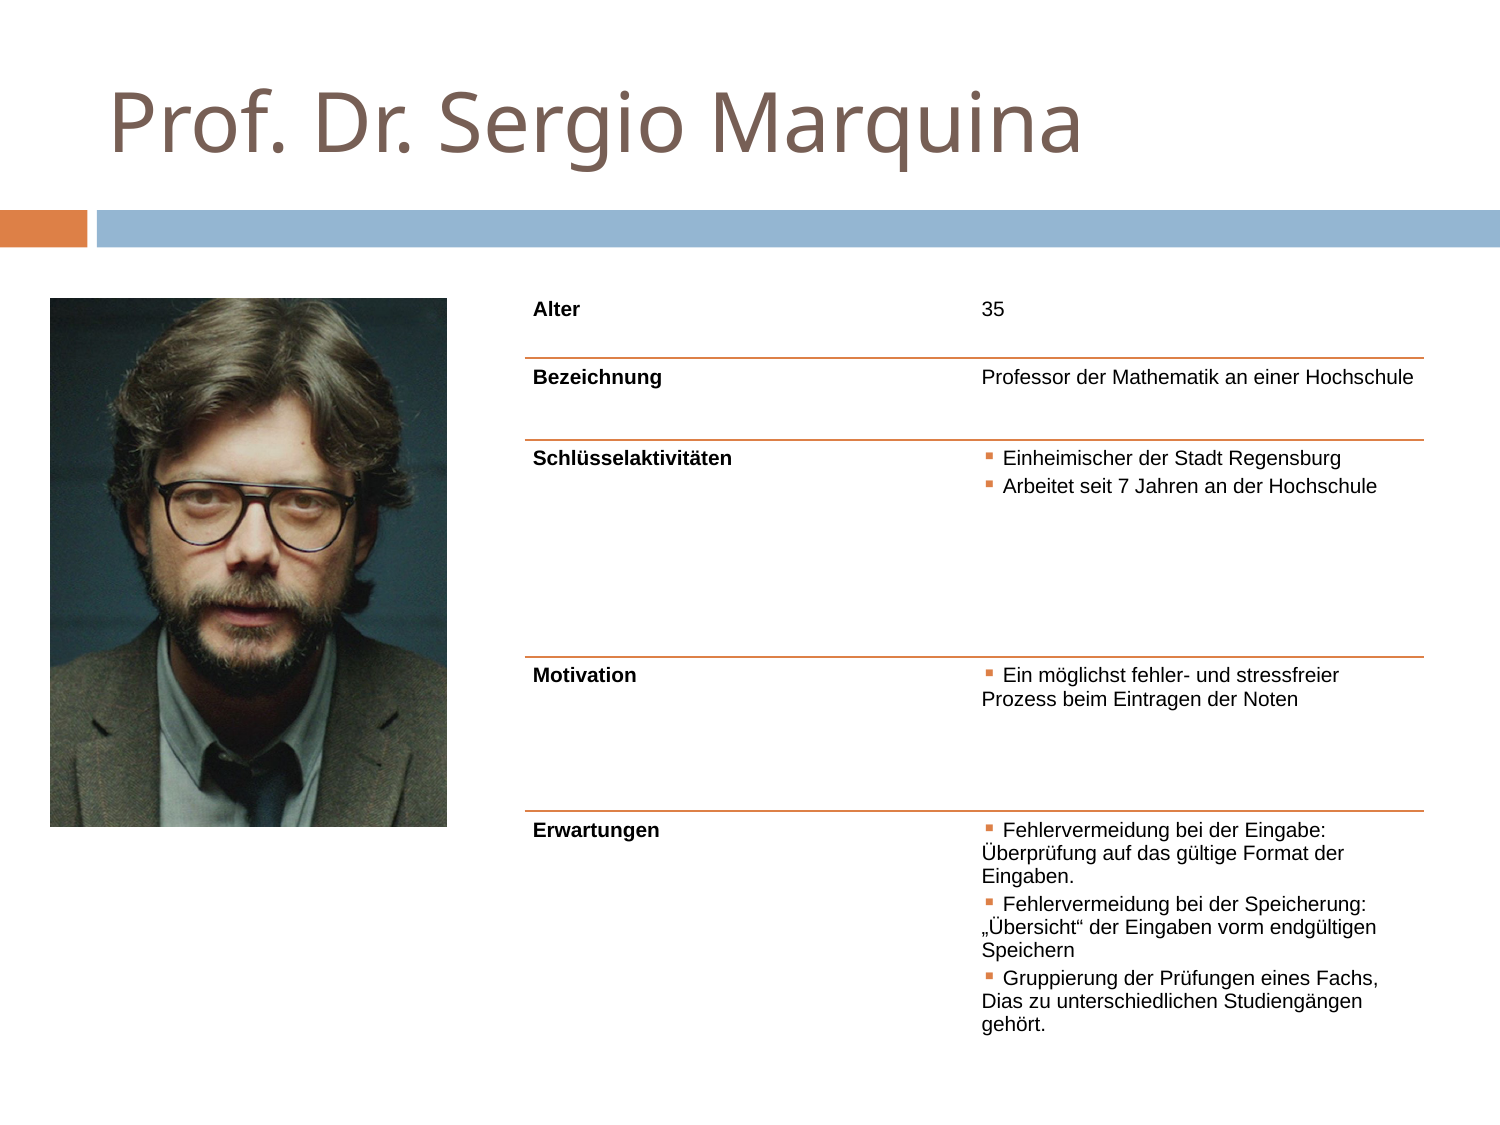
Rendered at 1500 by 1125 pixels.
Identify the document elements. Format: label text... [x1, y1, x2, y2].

table_cell Schlüsselaktivitäten [526, 441, 974, 656]
table_header Alter [526, 292, 974, 357]
table_cell Ein möglichst fehler- und stressfreier Prozess beim Eintragen der Noten [975, 658, 1422, 810]
table_cell Motivation [526, 658, 974, 810]
table_cell Einheimischer der Stadt Regensburg Arbeitet seit 7 Jahren an der Hochschule [975, 441, 1422, 656]
table_cell Fehlervermeidung bei der Eingabe: Überprüfung auf das gültige Format der Eingaben. Fehlervermeidung bei der Speicherung: „Übersicht“ der Eingaben vorm endgültigen Speichern Gruppierung der Prüfungen eines Fachs, Dias zu unterschiedlichen Studiengängen gehört. [975, 812, 1422, 1043]
picture [49, 297, 448, 828]
table_cell Bezeichnung [526, 359, 974, 439]
table_header 35 [975, 292, 1422, 357]
table_cell Erwartungen [526, 812, 974, 1043]
title Prof. Dr. Sergio Marquina [99, 36, 1439, 201]
table_cell Professor der Mathematik an einer Hochschule [975, 359, 1422, 439]
